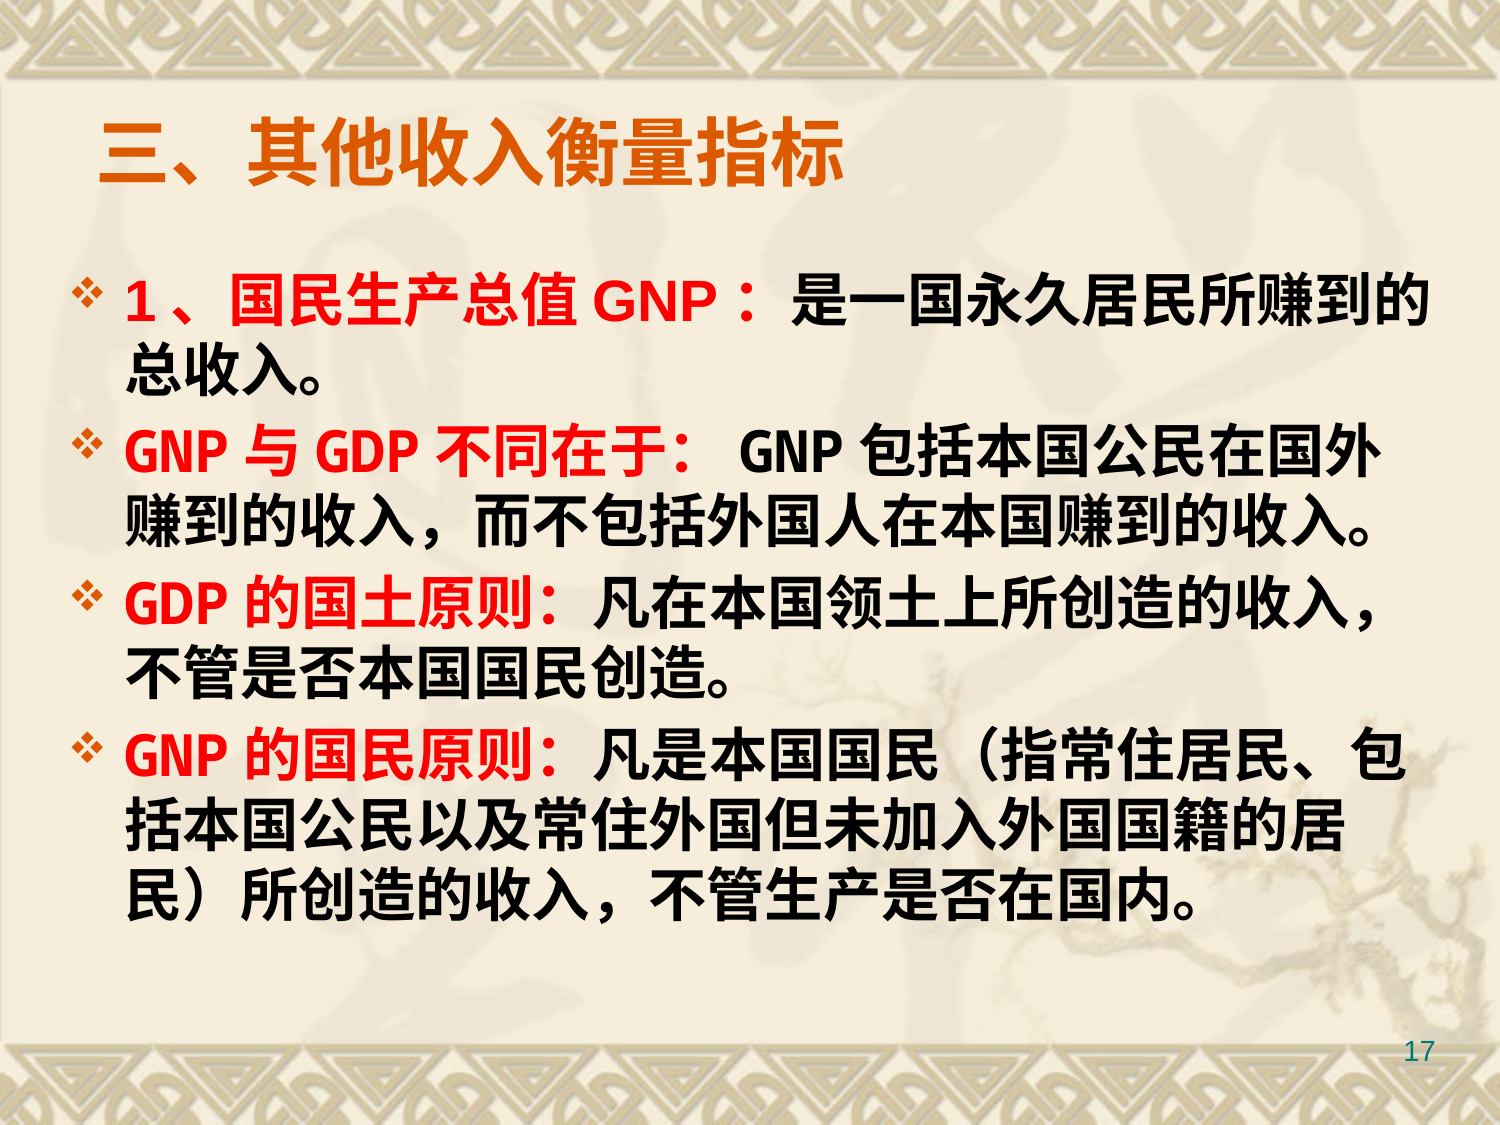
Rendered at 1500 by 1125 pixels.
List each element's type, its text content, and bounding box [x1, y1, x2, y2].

list 1、国民生产总值GNP：是一国永久居民所赚到的总收入。 GNP与GDP不同在于：GNP包括本国公民在国外赚到的收入，而不包括外国人在本国赚到的收入。 GDP的国土原则：凡在本国领土上所创造的收入，不管是否本国国民创造。 GNP的国民原则：凡是本国国民（指常住居民、包括本国公民以及常住外国但未加入外国国籍的居民）所创造的收入，不管生产是否在国内。 [52, 255, 1449, 1107]
slide_number 17 [1074, 1024, 1451, 1103]
title 三、其他收入衡量指标 [0, 101, 1171, 290]
picture [0, 0, 1500, 1125]
